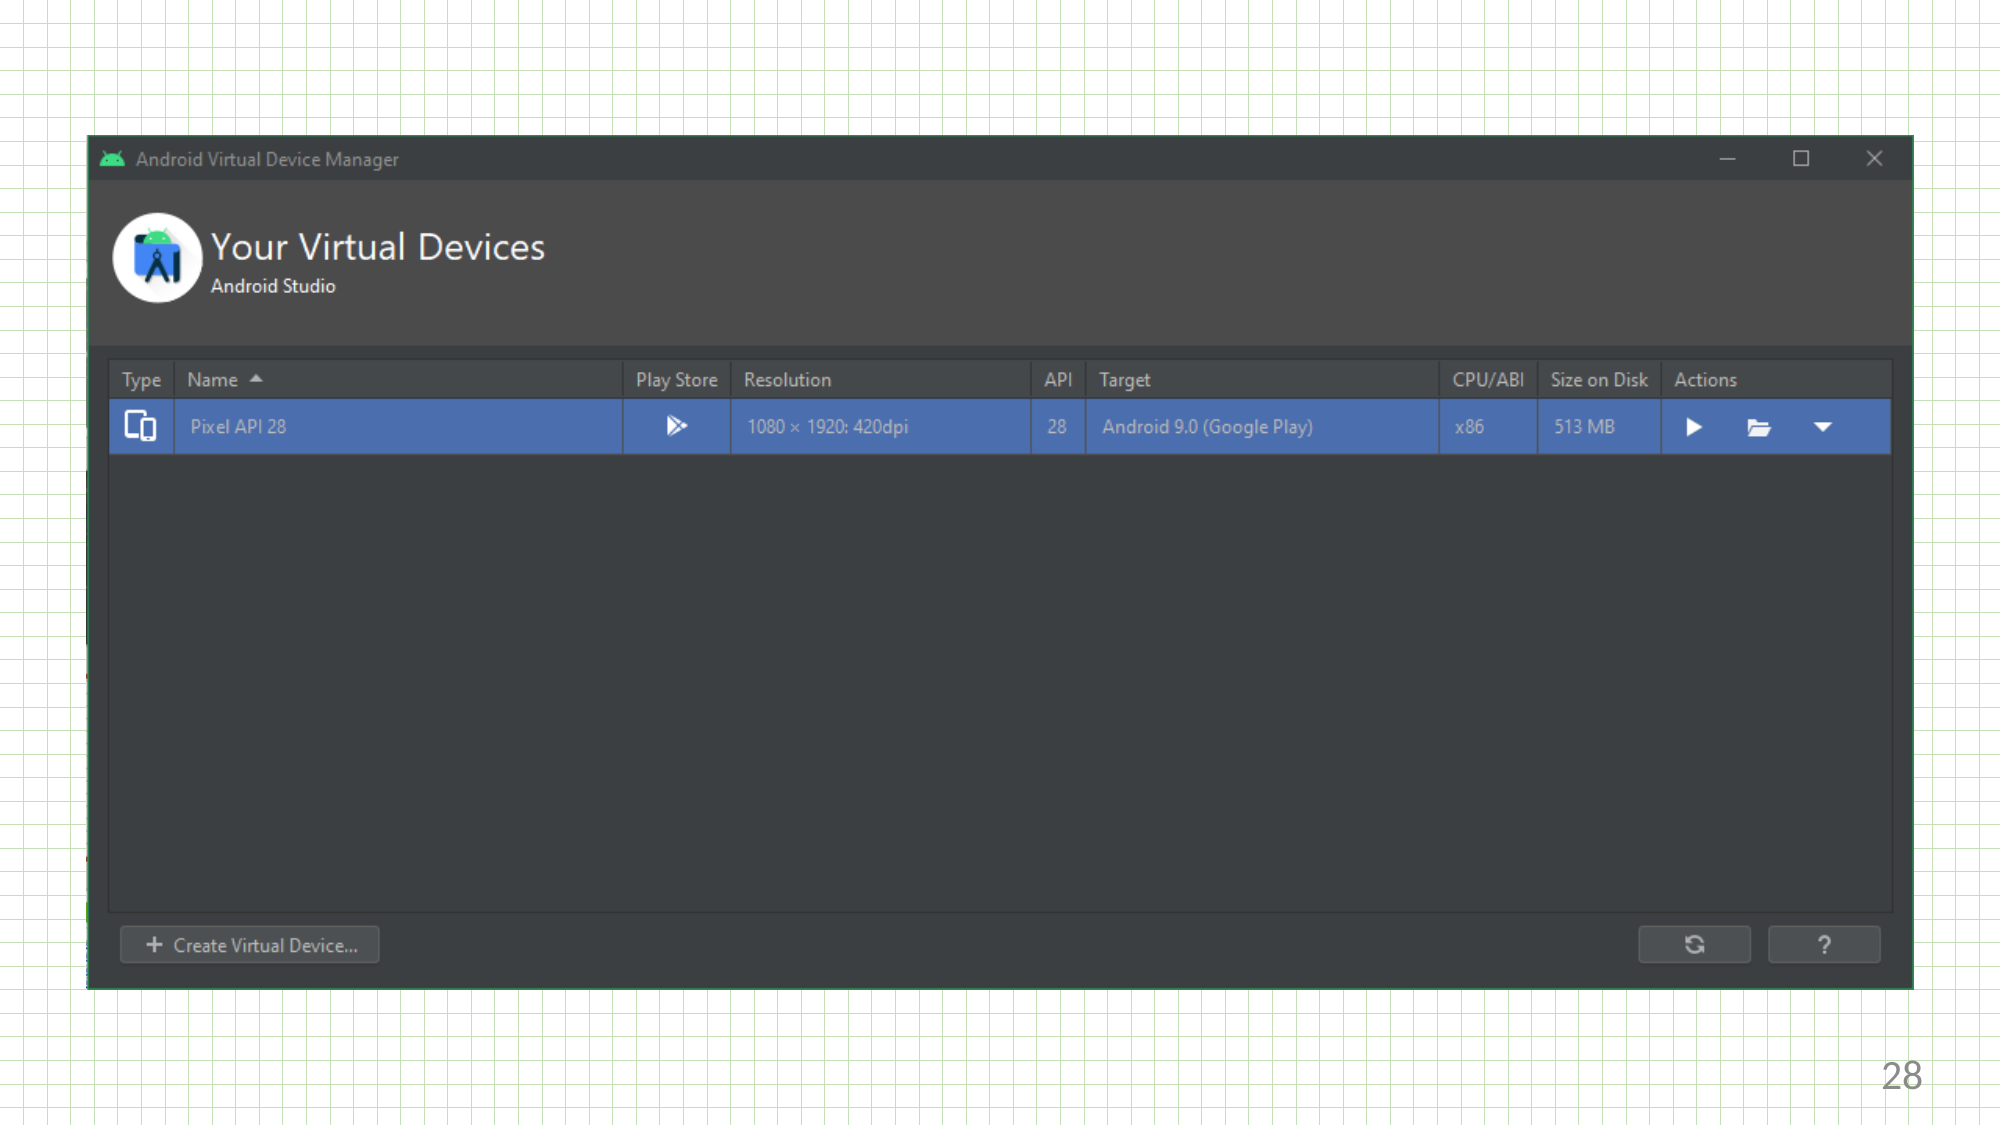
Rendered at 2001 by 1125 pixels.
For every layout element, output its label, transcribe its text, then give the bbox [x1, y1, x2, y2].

picture [86, 135, 1914, 990]
slide_number 28 [1488, 1042, 1939, 1103]
